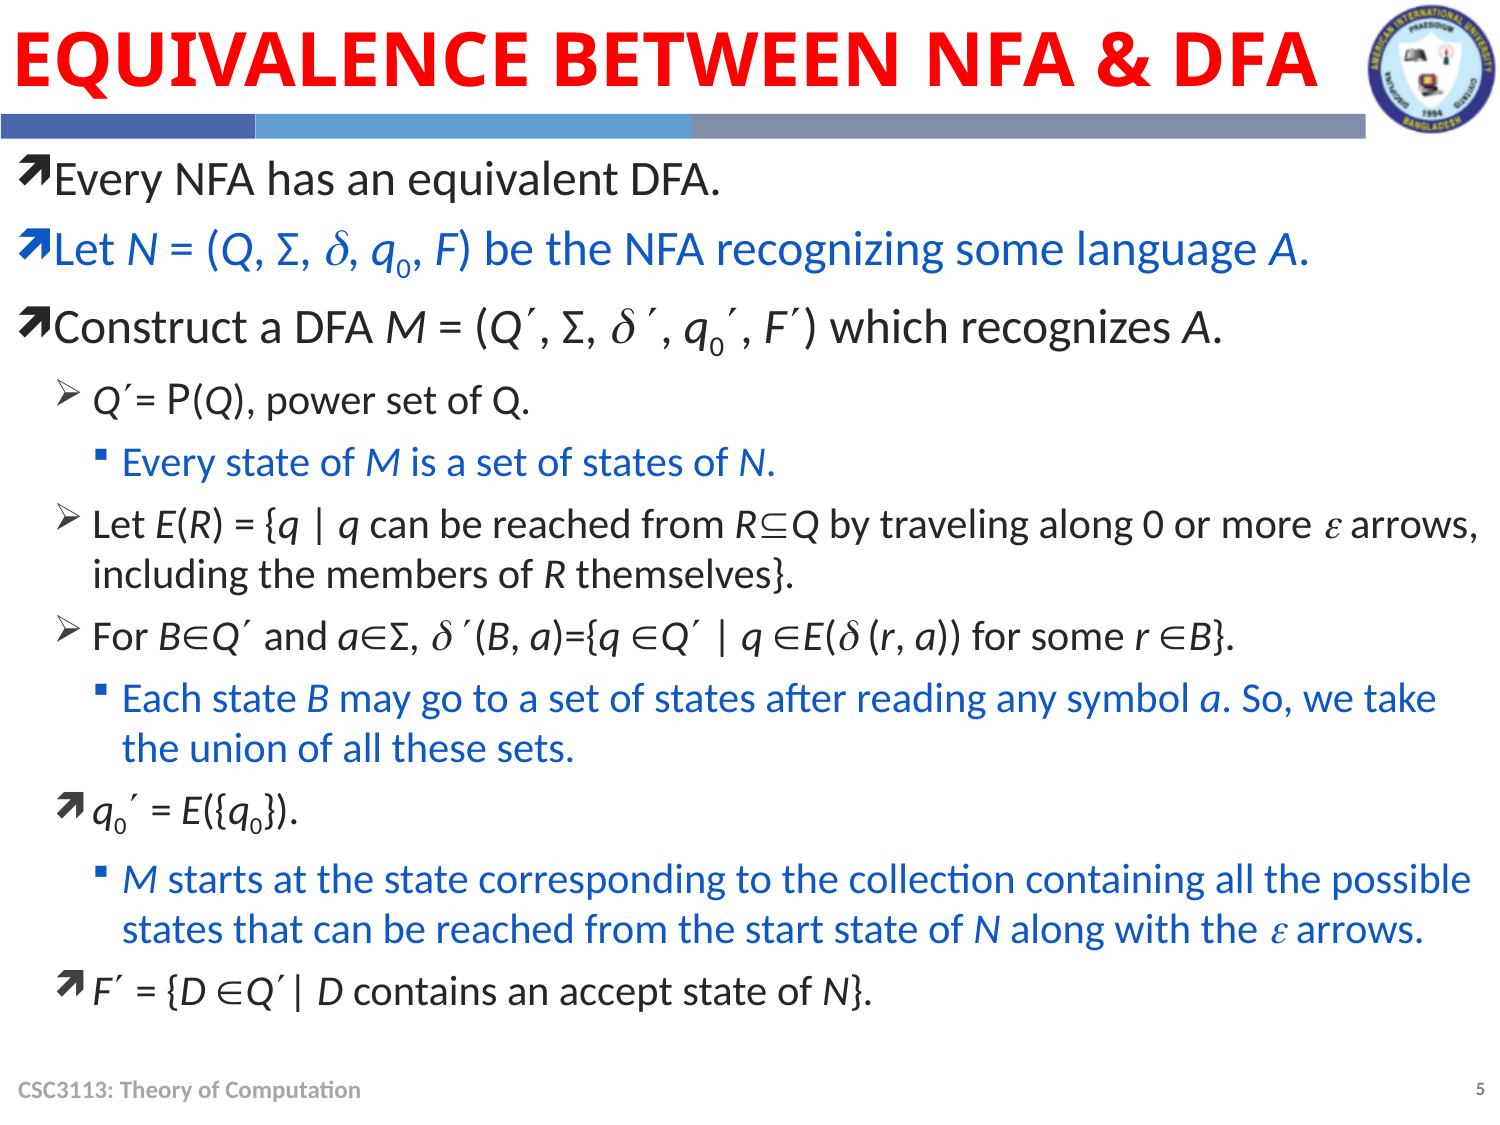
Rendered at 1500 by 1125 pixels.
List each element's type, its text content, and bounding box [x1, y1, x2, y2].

list Equivalence between NFA & DFA [0, 0, 1366, 114]
picture [1365, 2, 1499, 137]
footer CSC3113: Theory of Computation [3, 1058, 1008, 1119]
list Every NFA has an equivalent DFA. Let N = (Q, Σ, , q0, F) be the NFA recognizing some language A. Construct a DFA M = (Q, Σ,  , q0, F) which recognizes A. Q= P(Q), power set of Q. Every state of M is a set of states of N. Let E(R) = {q | q can be reached from RQ by traveling along 0 or more  arrows, including the members of R themselves}. For BQ and aΣ,  (B, a)={q Q | q E( (r, a)) for some r B}. Each state B may go to a set of states after reading any symbol a. So, we take the union of all these sets. q0 = E({q0}). M starts at the state corresponding to the collection containing all the possible states that can be reached from the start state of N along with the  arrows. F = {D Q| D contains an accept state of N}. [0, 138, 1499, 1056]
